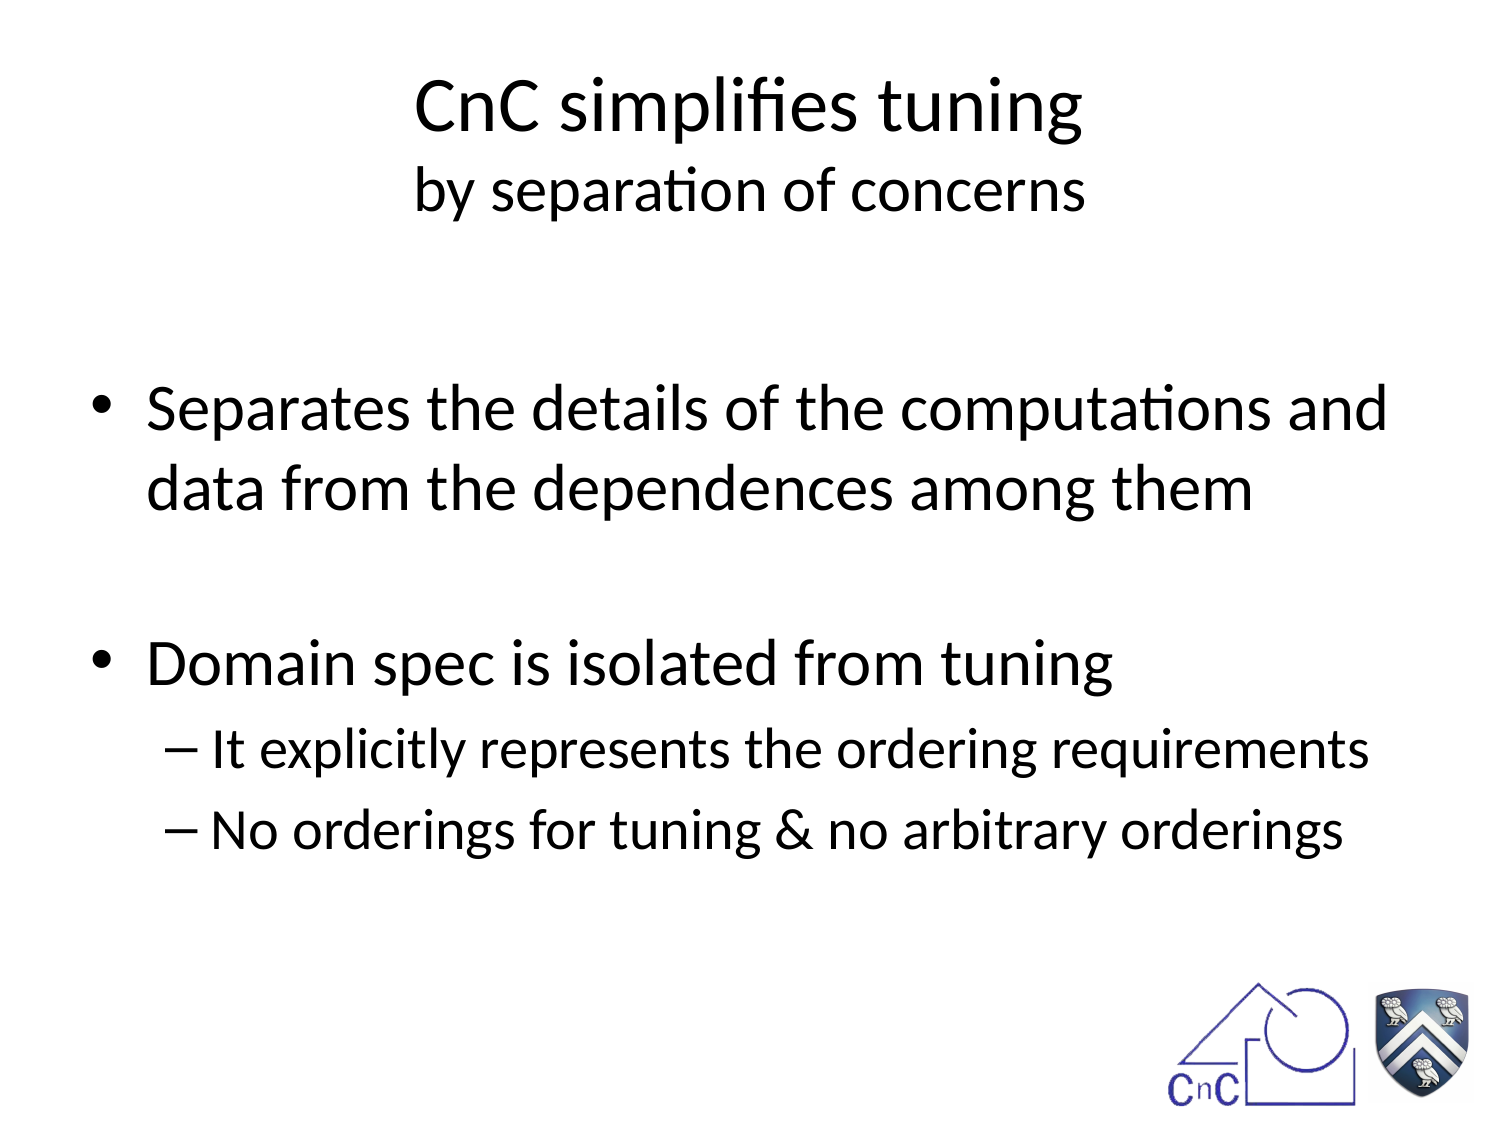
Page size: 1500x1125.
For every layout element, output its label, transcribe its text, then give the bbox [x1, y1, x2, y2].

title CnC simplifies tuning by separation of concerns [75, 45, 1425, 233]
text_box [1167, 981, 1474, 1107]
list Separates the details of the computations and data from the dependences among them Domain spec is isolated from tuning It explicitly represents the ordering requirements No orderings for tuning & no arbitrary orderings [75, 262, 1425, 1005]
